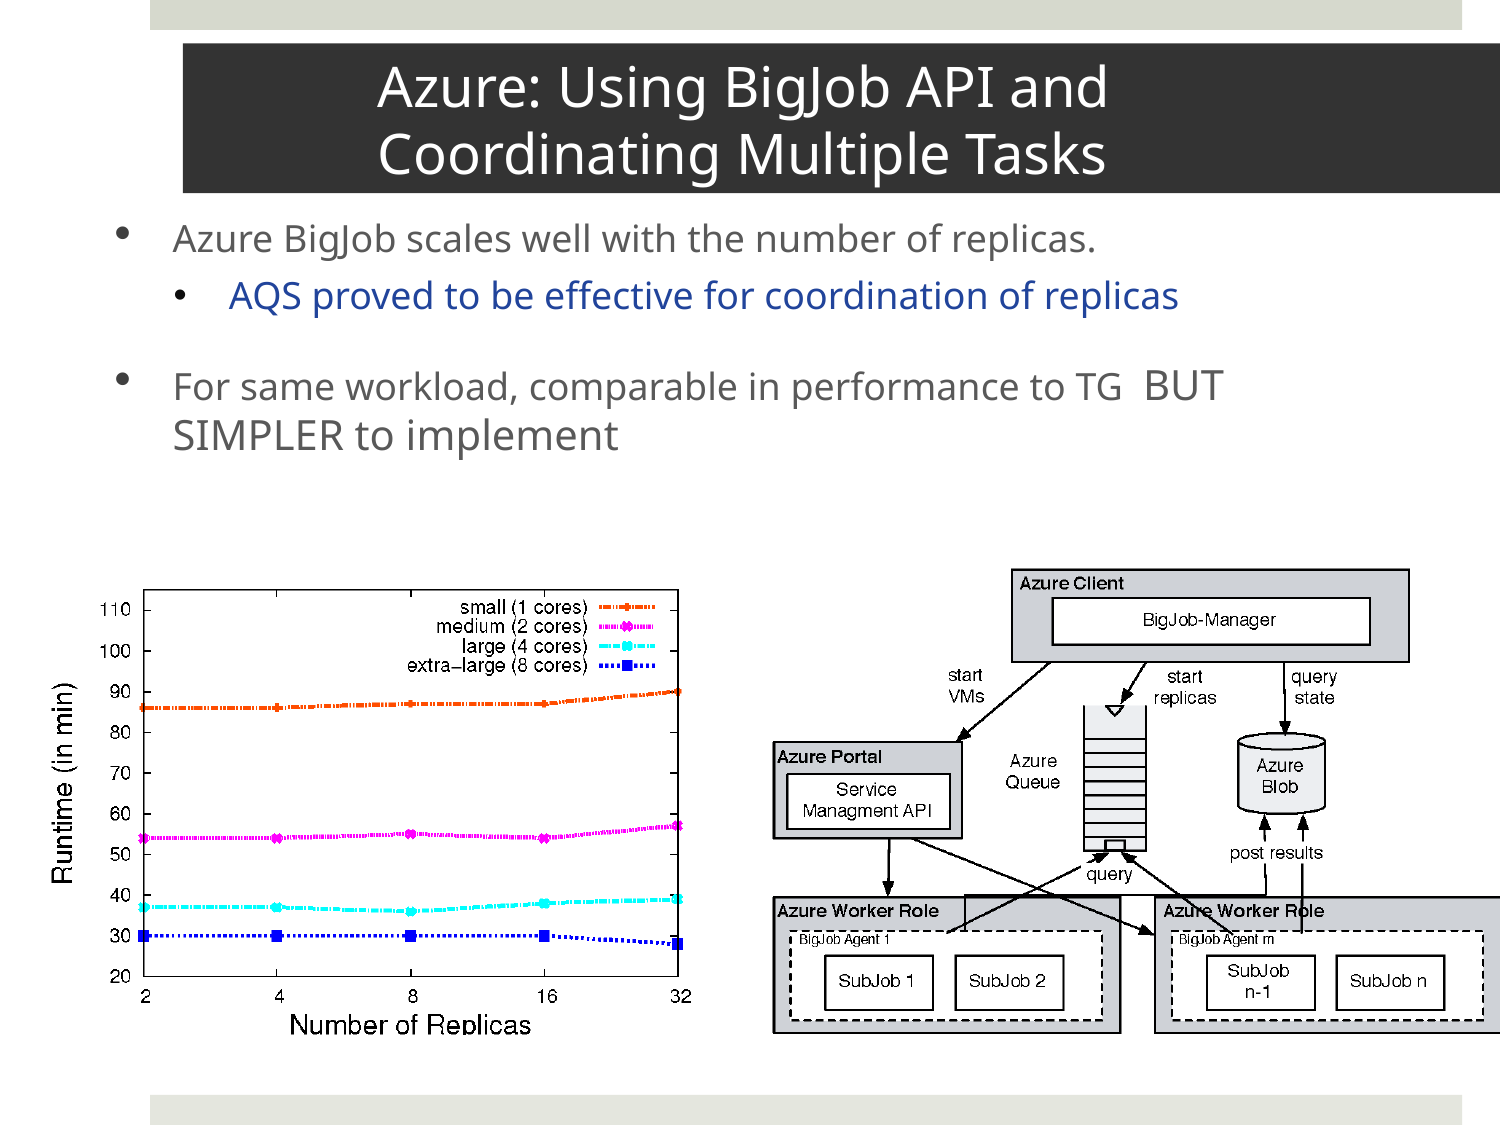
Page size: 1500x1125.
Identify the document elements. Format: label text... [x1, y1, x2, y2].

list Azure BigJob scales well with the number of replicas. AQS proved to be effective for coordination of replicas For same workload, comparable in performance to TG BUT SIMPLER to implement [101, 207, 1409, 570]
title Azure: Using BigJob API and Coordinating Multiple Tasks [182, 43, 1500, 194]
picture [0, 562, 1500, 1035]
